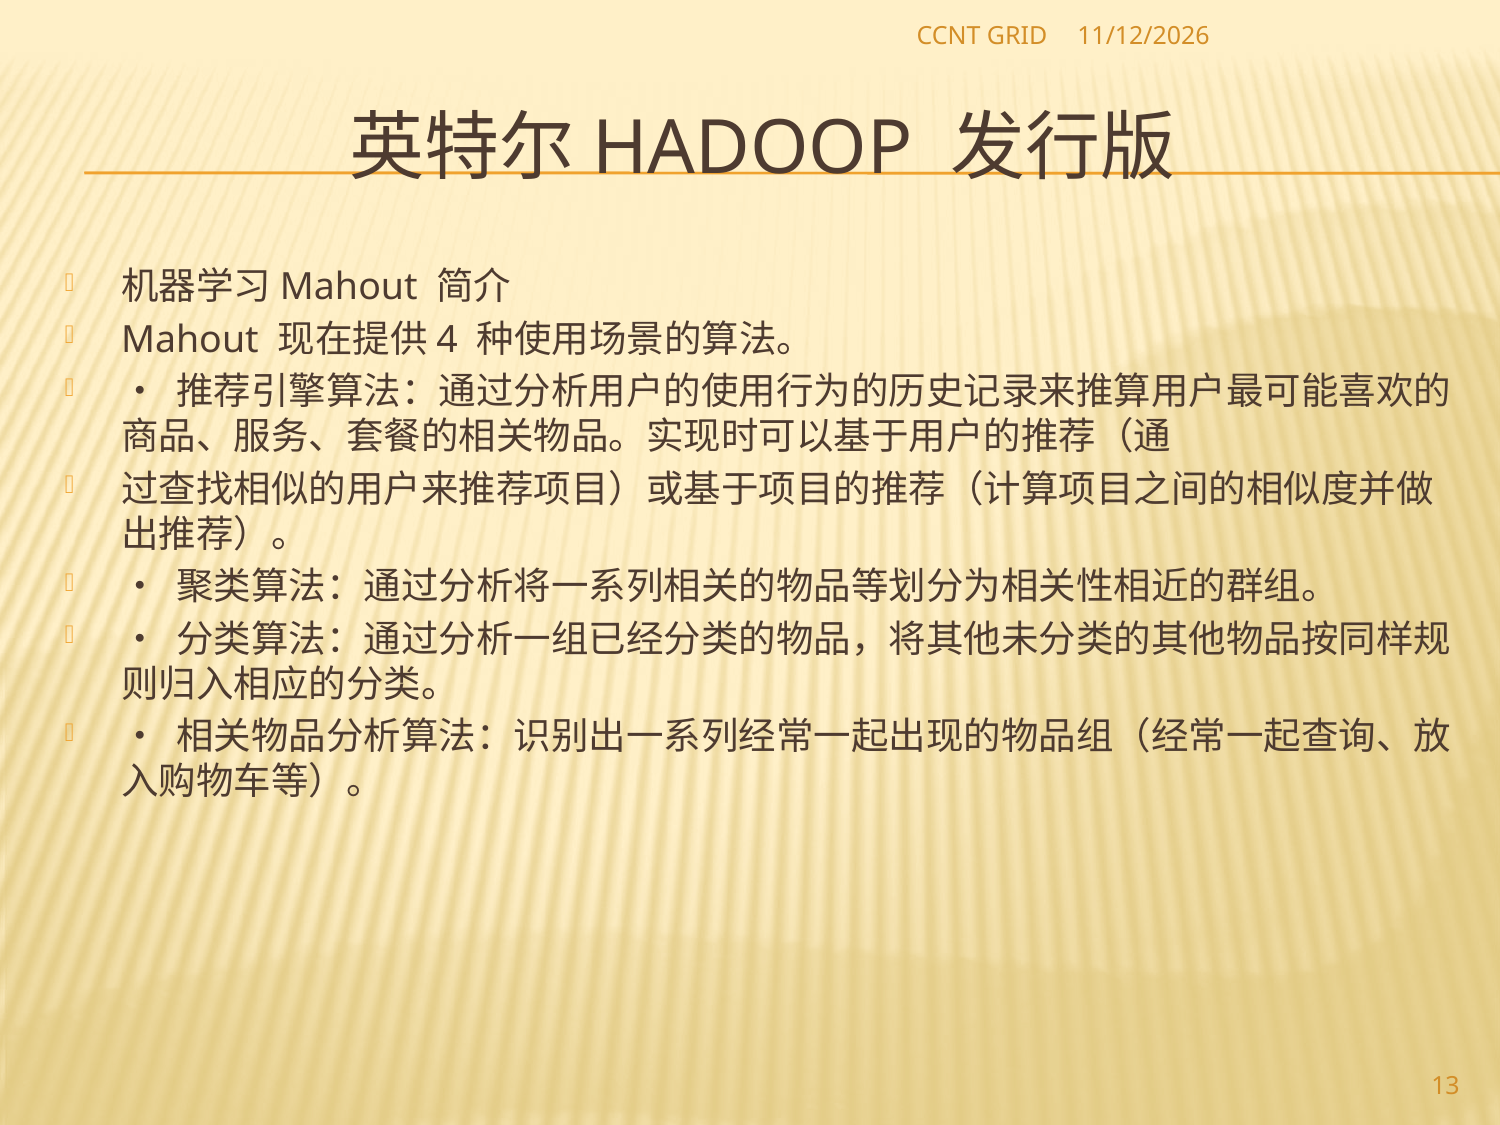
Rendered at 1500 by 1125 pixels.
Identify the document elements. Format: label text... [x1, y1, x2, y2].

title 英特尔Hadoop 发行版 [50, 75, 1475, 213]
slide_number 13 [1350, 1061, 1475, 1103]
footer CCNT GRID [587, 12, 1063, 60]
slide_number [1063, 12, 1475, 60]
list 机器学习Mahout 简介 Mahout 现在提供4 种使用场景的算法。 • 推荐引擎算法：通过分析用户的使用行为的历史记录来推算用户最可能喜欢的商品、服务、套餐的相关物品。实现时可以基于用户的推荐（通 过查找相似的用户来推荐项目）或基于项目的推荐（计算项目之间的相似度并做出推荐）。 • 聚类算法：通过分析将一系列相关的物品等划分为相关性相近的群组。 • 分类算法：通过分析一组已经分类的物品，将其他未分类的其他物品按同样规则归入相应的分类。 • 相关物品分析算法：识别出一系列经常一起出现的物品组（经常一起查询、放入购物车等）。 [50, 254, 1475, 998]
